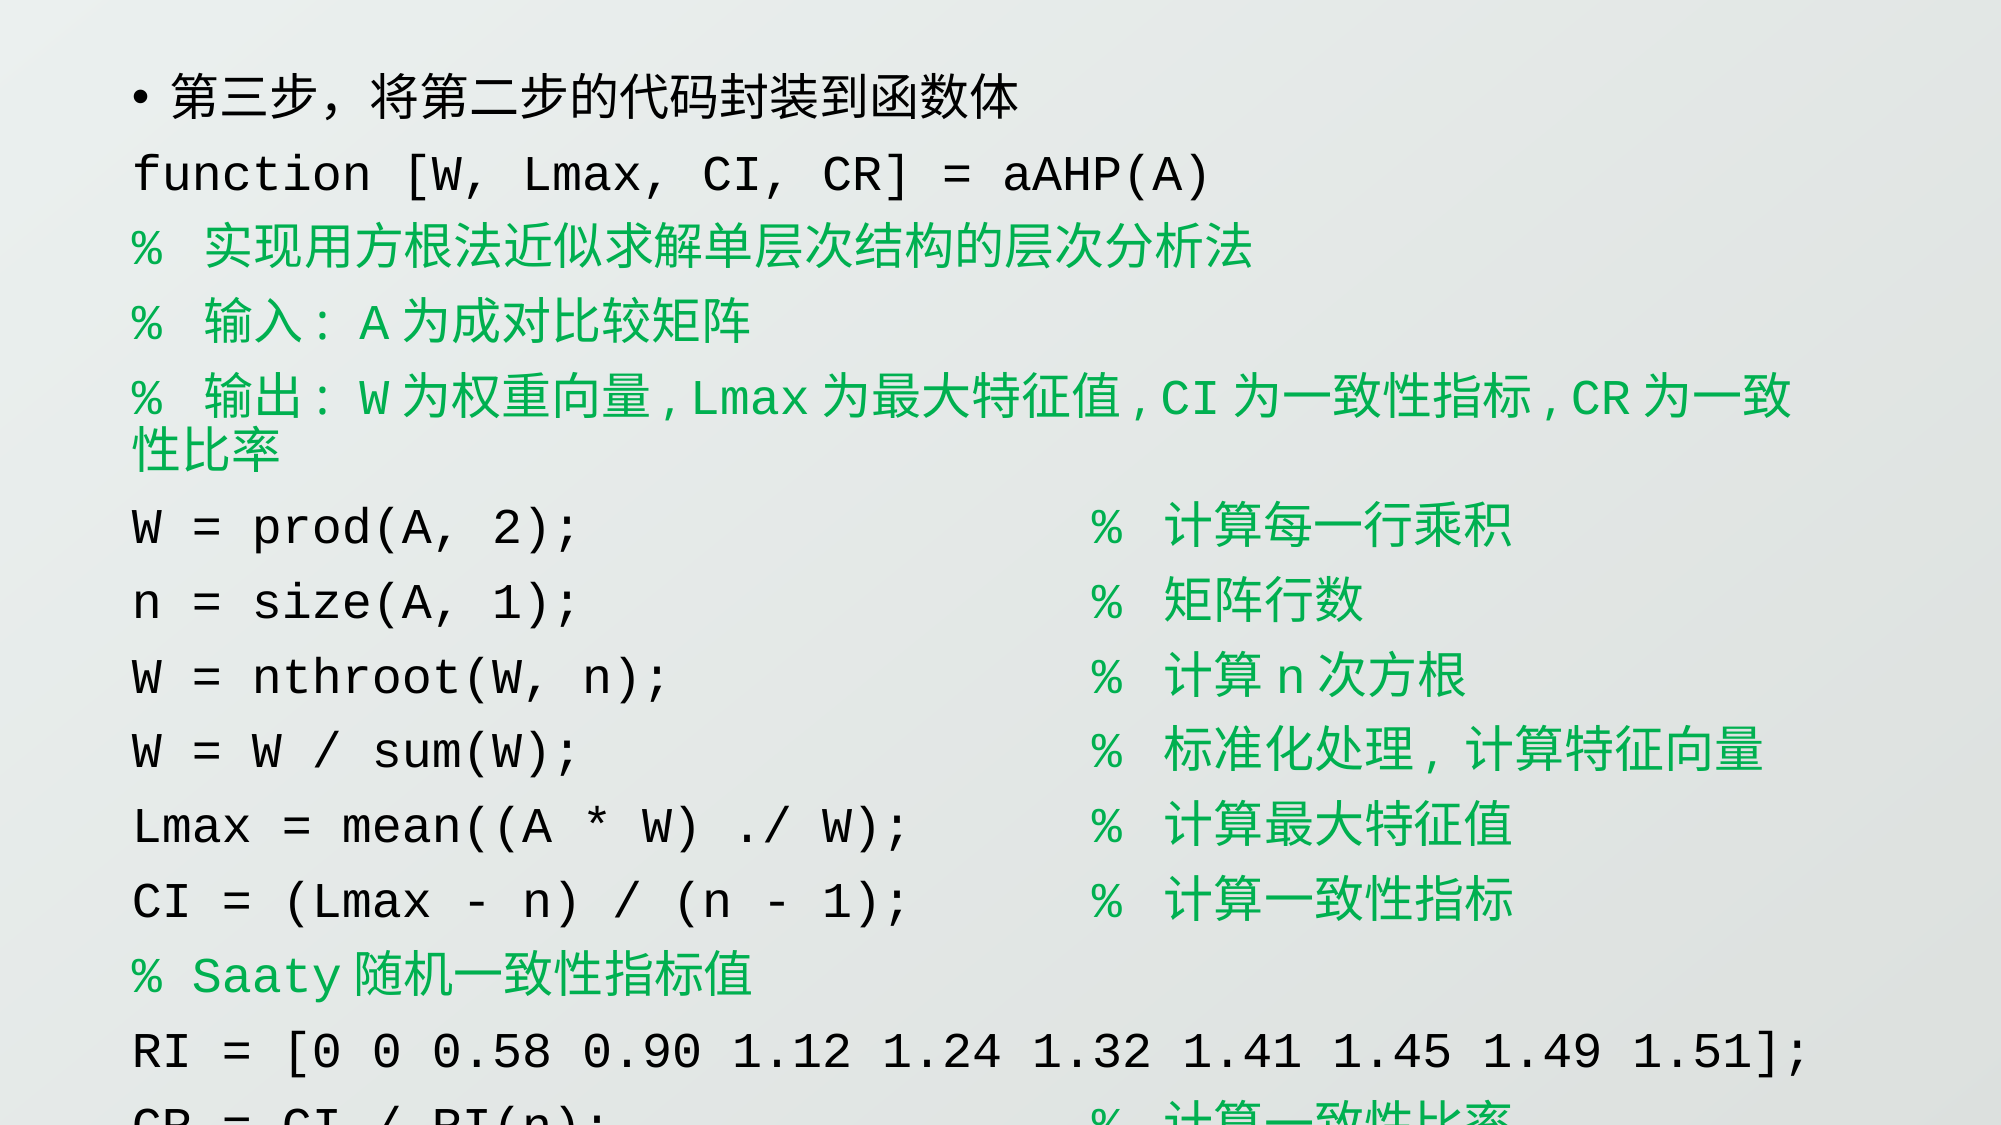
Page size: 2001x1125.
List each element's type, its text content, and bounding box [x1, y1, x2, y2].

list 第三步，将第二步的代码封装到函数体 function [W, Lmax, CI, CR] = aAHP(A) % 实现用方根法近似求解单层次结构的层次分析法 % 输入: A为成对比较矩阵 % 输出: W为权重向量, Lmax为最大特征值, CI为一致性指标, CR为一致性比率 W = prod(A, 2); % 计算每一行乘积 n = size(A, 1); % 矩阵行数 W = nthroot(W, n); % 计算n次方根 W = W / sum(W); % 标准化处理, 计算特征向量 Lmax = mean((A * W) ./ W); % 计算最大特征值 CI = (Lmax - n) / (n - 1); % 计算一致性指标 % Saaty随机一致性指标值 RI = [0 0 0.58 0.90 1.12 1.24 1.32 1.41 1.45 1.49 1.51]; CR = CI / RI(n); % 计算一致性比率 [117, 64, 1843, 1125]
